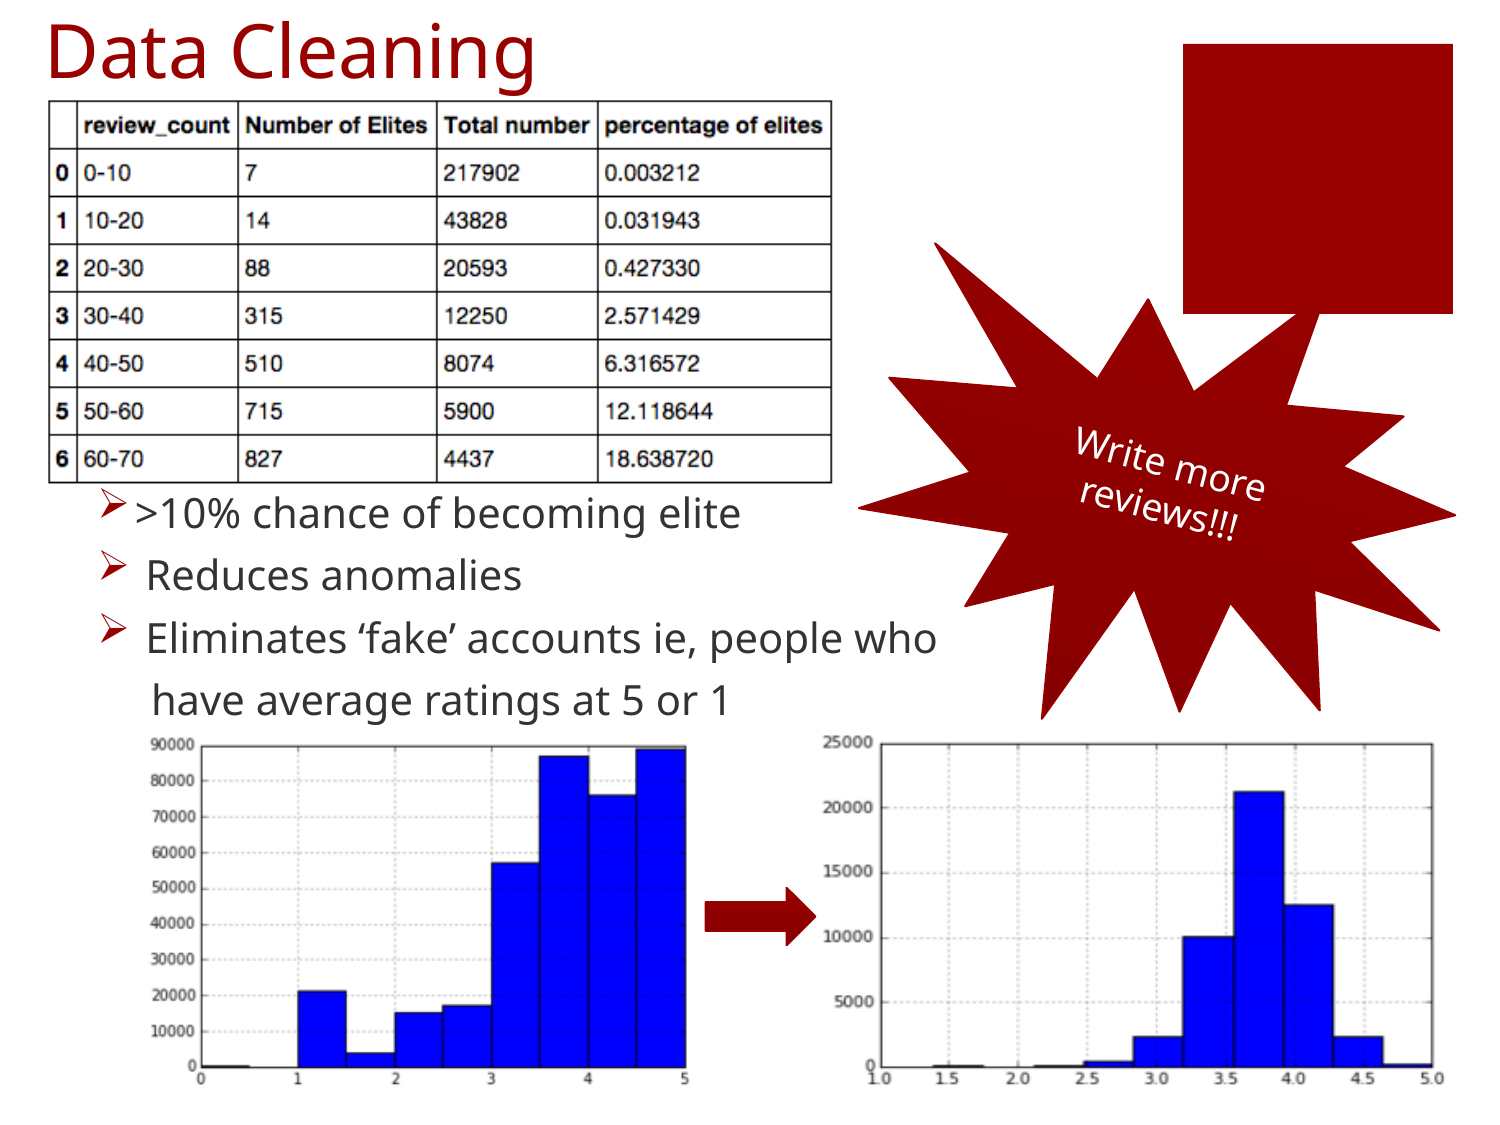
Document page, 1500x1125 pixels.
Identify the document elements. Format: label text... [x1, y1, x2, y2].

text_box [707, 886, 814, 947]
list >10% chance of becoming elite Reduces anomalies Eliminates ‘fake’ accounts ie, people who have average ratings at 5 or 1 [82, 500, 1019, 888]
text_box Write more reviews!!! [857, 242, 1457, 720]
picture [134, 727, 707, 1100]
title Data Cleaning [29, 0, 1097, 102]
picture [814, 730, 1455, 1100]
picture [46, 98, 834, 488]
